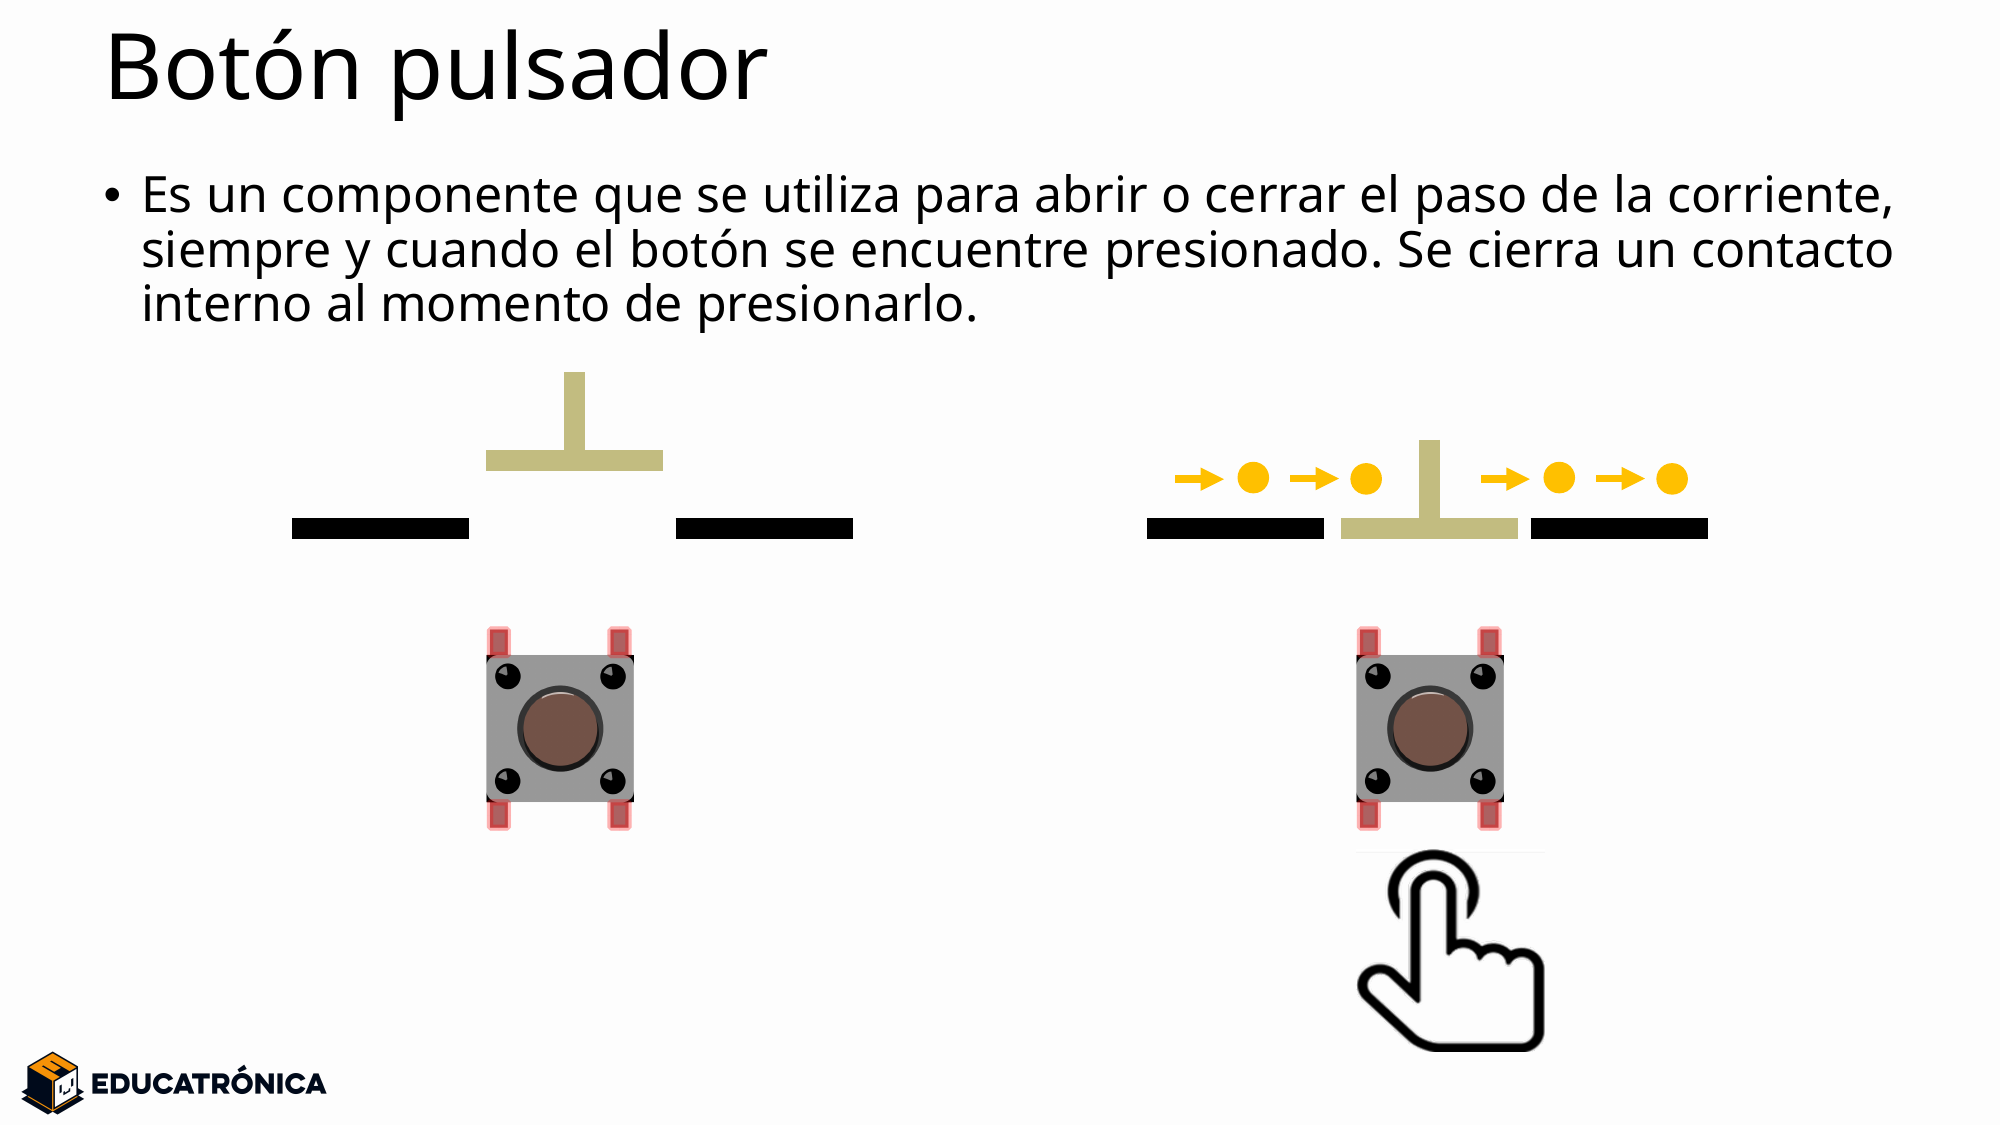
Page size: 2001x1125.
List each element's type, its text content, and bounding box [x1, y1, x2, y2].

picture [19, 1048, 330, 1118]
title Botón pulsador [88, 7, 1912, 133]
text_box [292, 372, 1708, 1052]
list Es un componente que se utiliza para abrir o cerrar el paso de la corriente, siempre y cuando el botón se encuentre presionado. Se cierra un contacto interno al momento de presionarlo. [88, 162, 1912, 1037]
